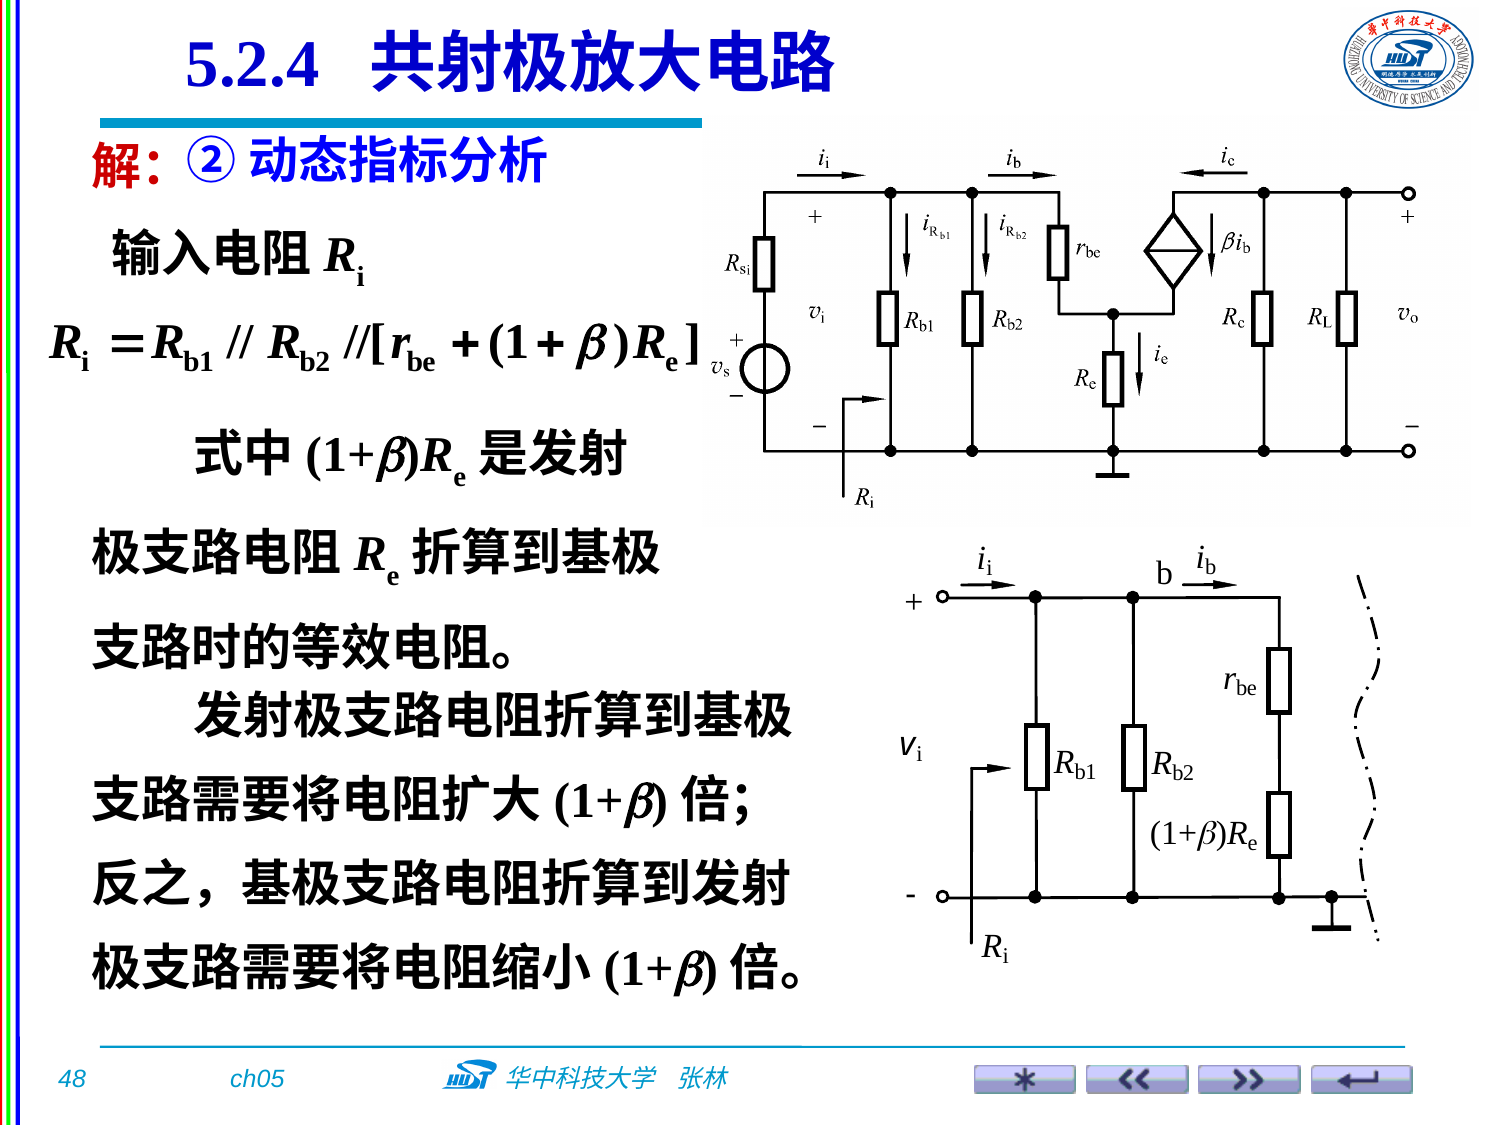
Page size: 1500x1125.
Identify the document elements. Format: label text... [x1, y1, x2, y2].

picture [1198, 1065, 1301, 1094]
picture [1311, 1065, 1413, 1094]
text_box 解： [76, 115, 225, 202]
picture [702, 114, 1471, 528]
text_box 发射极支路电阻折算到基极支路需要将电阻扩大(1+)倍；反之，基极支路电阻折算到发射极支路需要将电阻缩小(1+)倍。 [76, 652, 827, 1099]
picture [974, 1065, 1076, 1094]
text_box ②动态指标分析 [225, 121, 584, 197]
text_box 输入电阻Ri [96, 214, 697, 300]
text_box 5.2.4 共射极放大电路 [171, 12, 1400, 108]
text_box 式中(1+)Re是发射极支路电阻Re折算到基极支路时的等效电阻。 [76, 391, 683, 652]
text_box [38, 308, 706, 384]
picture [1340, 7, 1479, 111]
picture [1086, 1065, 1189, 1094]
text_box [876, 529, 1383, 977]
